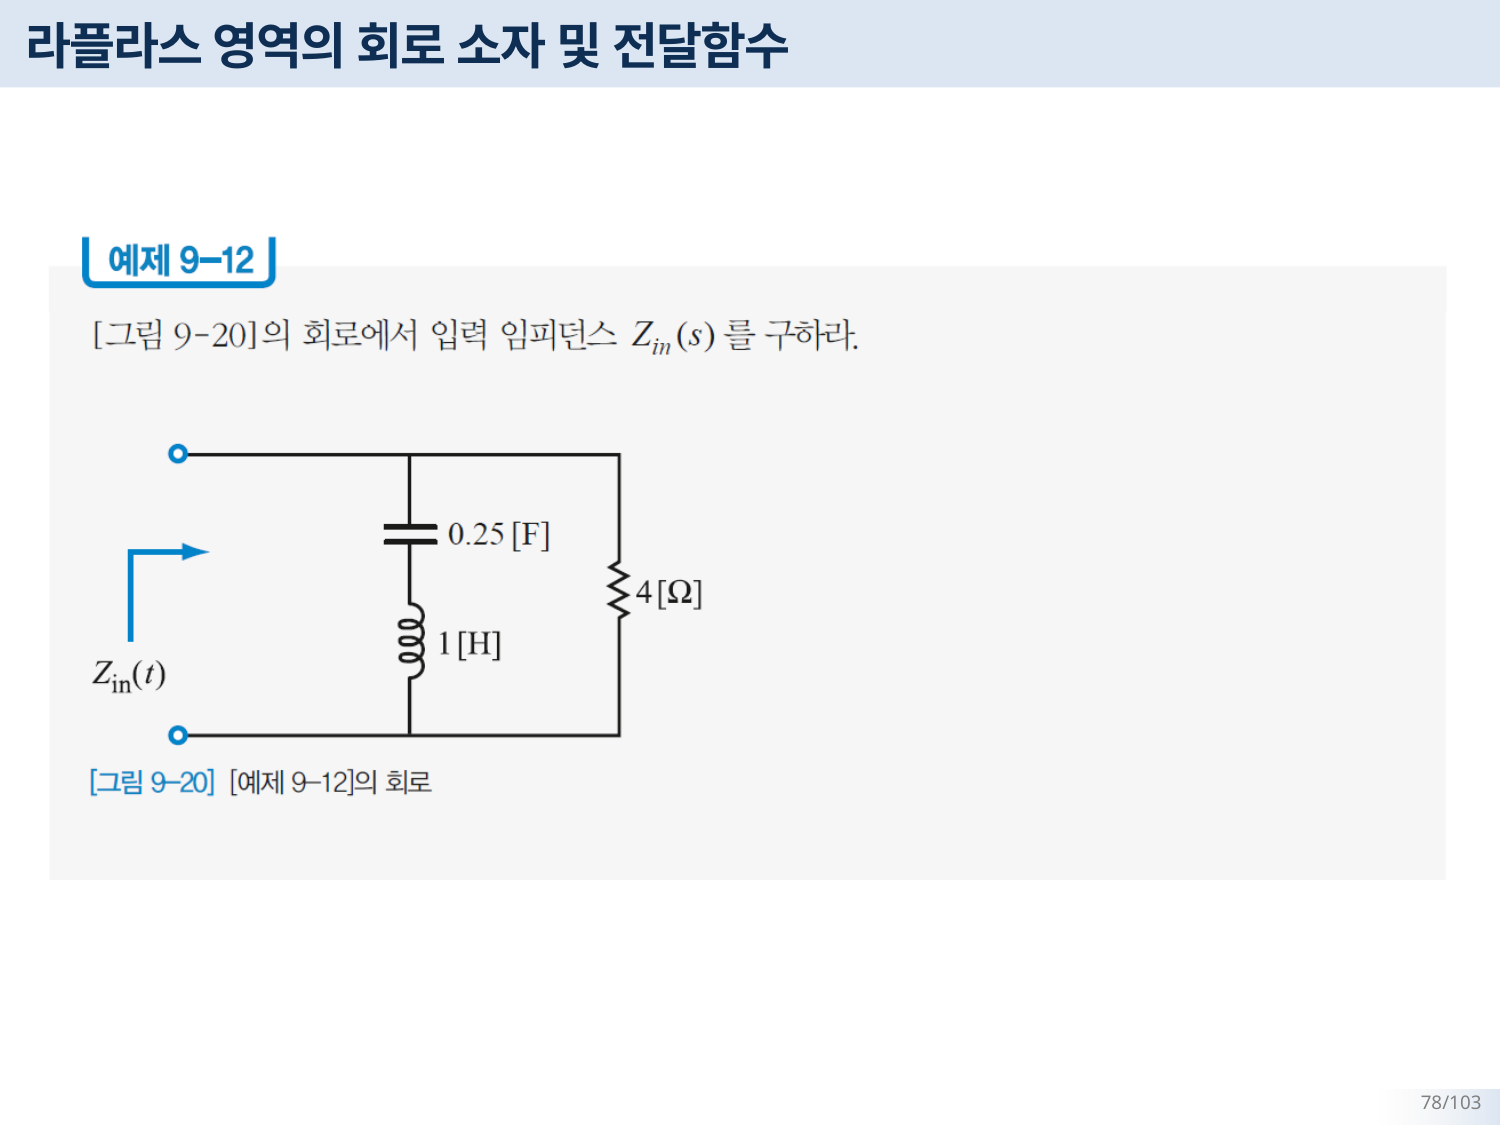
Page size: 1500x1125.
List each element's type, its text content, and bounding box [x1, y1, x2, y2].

title 라플라스 영역의 회로 소자 및 전달함수 [10, 5, 1288, 84]
picture [41, 223, 1465, 880]
